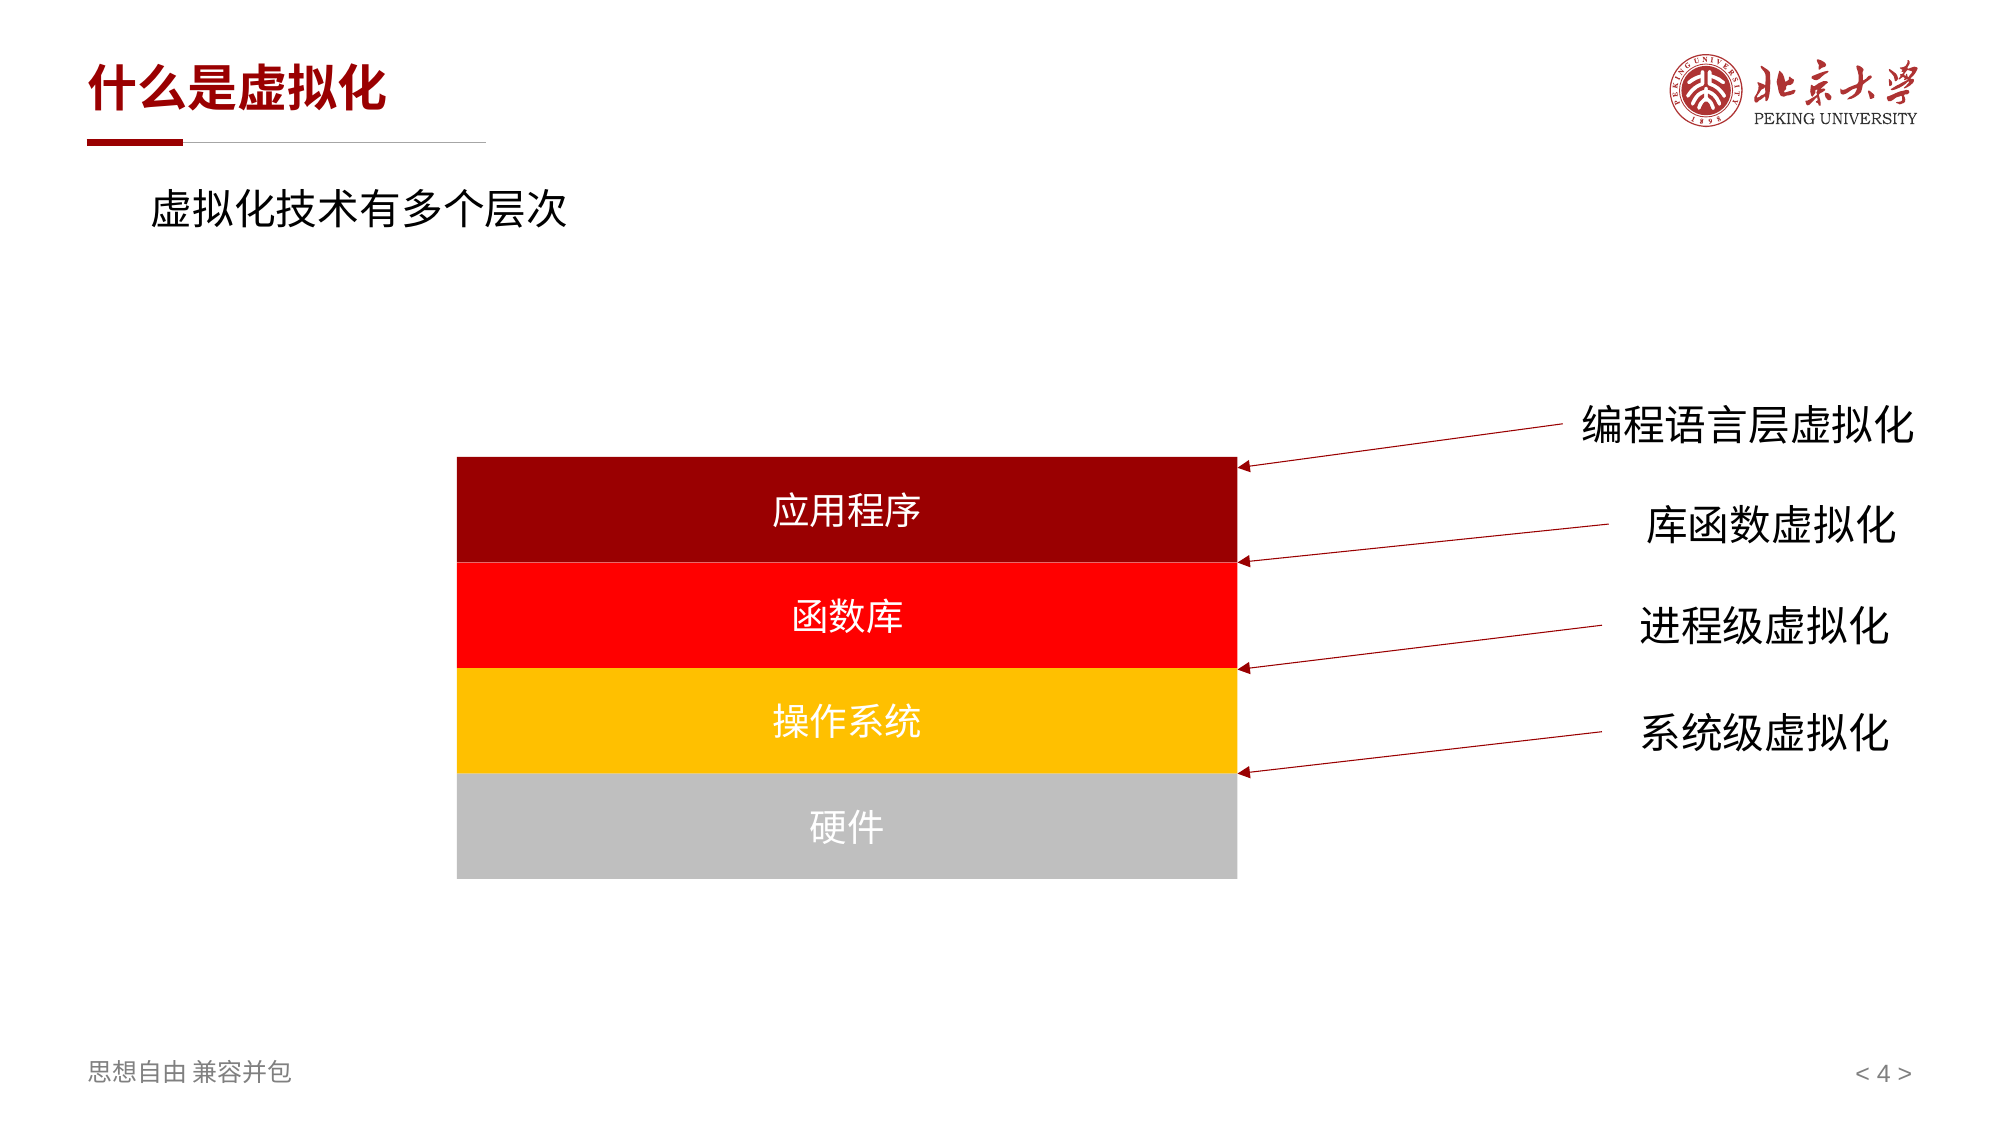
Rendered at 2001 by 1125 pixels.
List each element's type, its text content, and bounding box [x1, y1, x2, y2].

text_box 进程级虚拟化 [1601, 592, 1928, 658]
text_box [1237, 625, 1602, 670]
text_box 硬件 [456, 773, 1238, 880]
text_box 操作系统 [456, 667, 1238, 773]
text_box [1237, 424, 1563, 468]
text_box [1237, 524, 1609, 563]
text_box 虚拟化技术有多个层次 [135, 175, 1782, 241]
title 什么是虚拟化 [72, 39, 1559, 142]
text_box 系统级虚拟化 [1601, 699, 1928, 765]
slide_number < 4 > [1477, 1048, 1928, 1097]
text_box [1237, 732, 1602, 774]
text_box 库函数虚拟化 [1608, 491, 1935, 557]
text_box 函数库 [456, 562, 1238, 667]
text_box 编程语言层虚拟化 [1562, 391, 1935, 457]
text_box 应用程序 [456, 456, 1238, 562]
